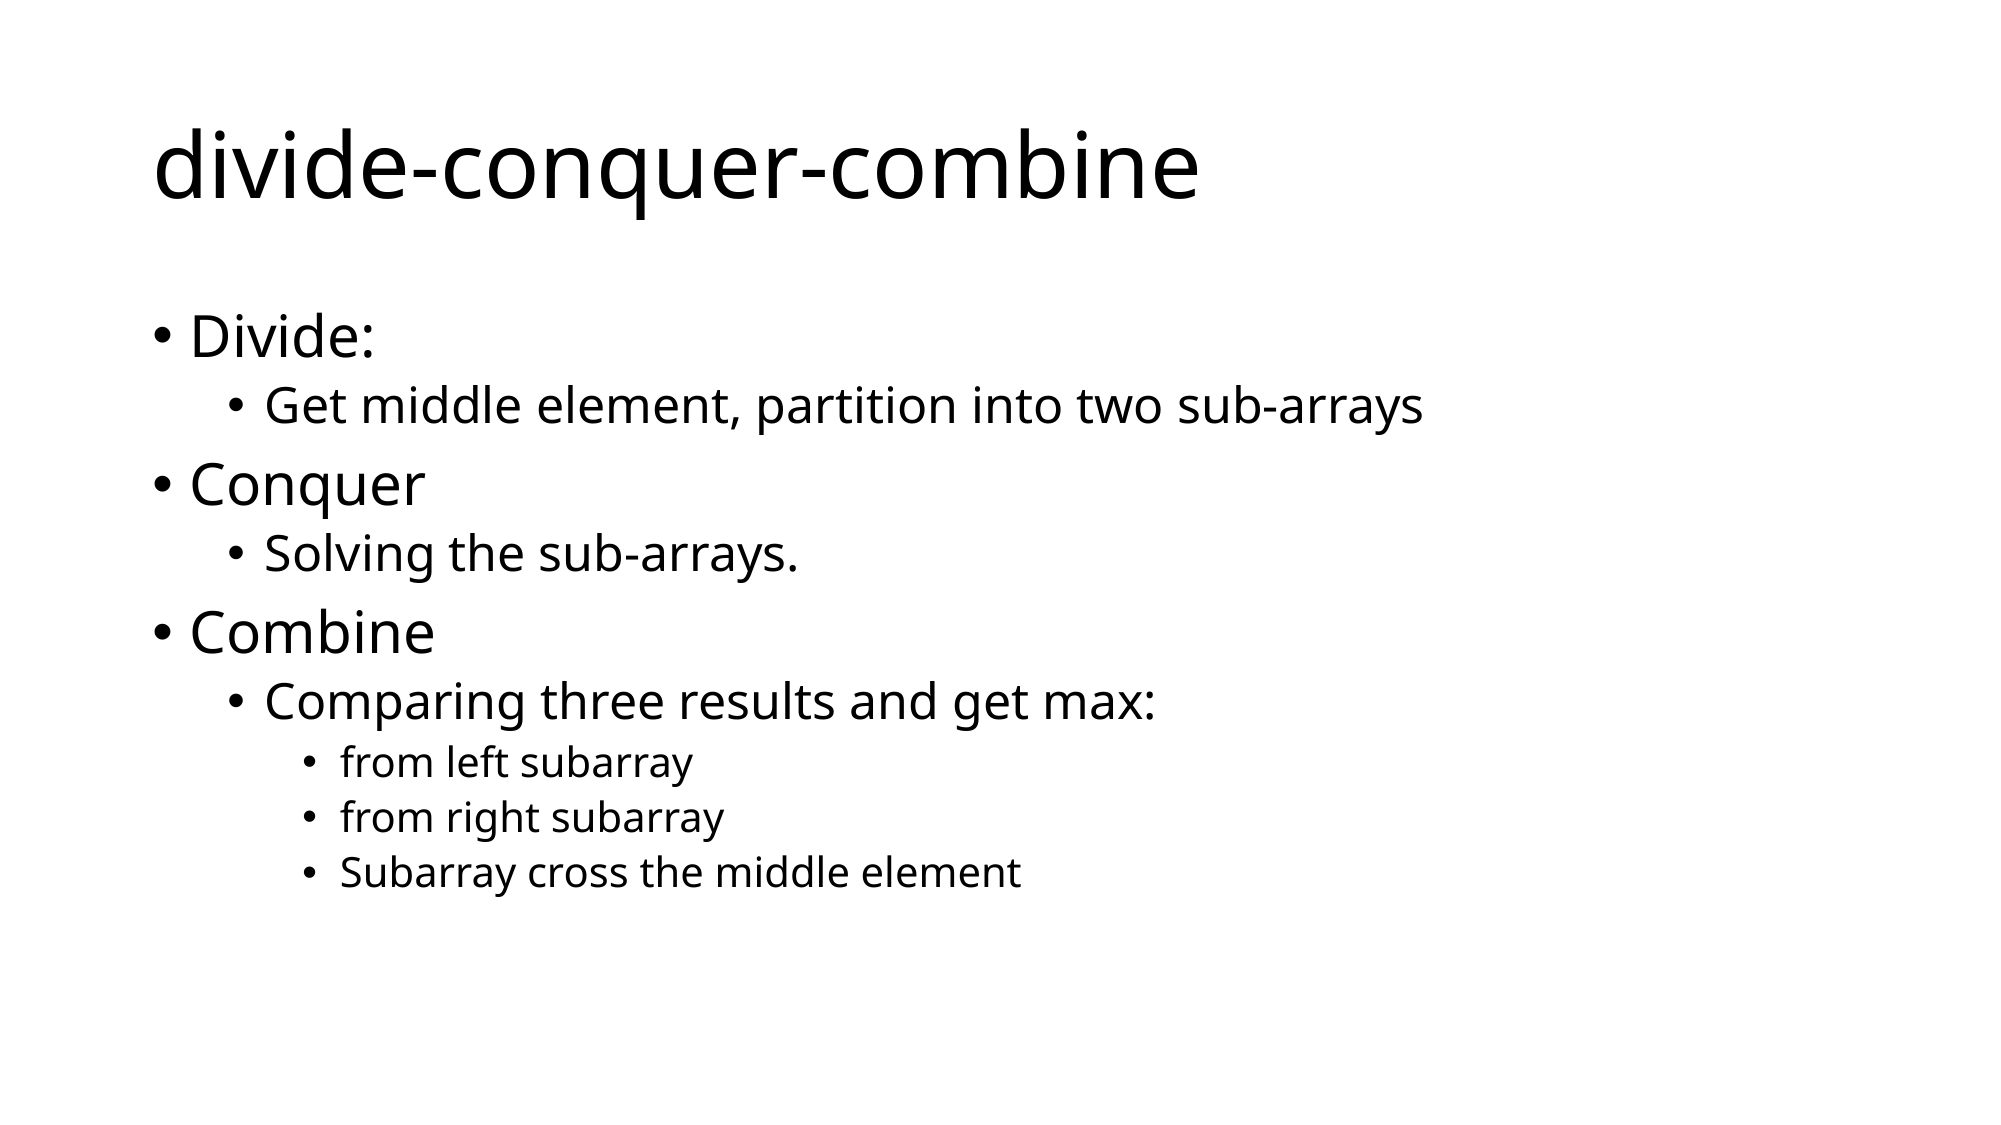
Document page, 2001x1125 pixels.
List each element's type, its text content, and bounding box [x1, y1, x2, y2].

title divide-conquer-combine [137, 59, 1863, 278]
list Divide: Get middle element, partition into two sub-arrays Conquer Solving the sub-arrays. Combine Comparing three results and get max: from left subarray from right subarray Subarray cross the middle element [137, 299, 1863, 1014]
